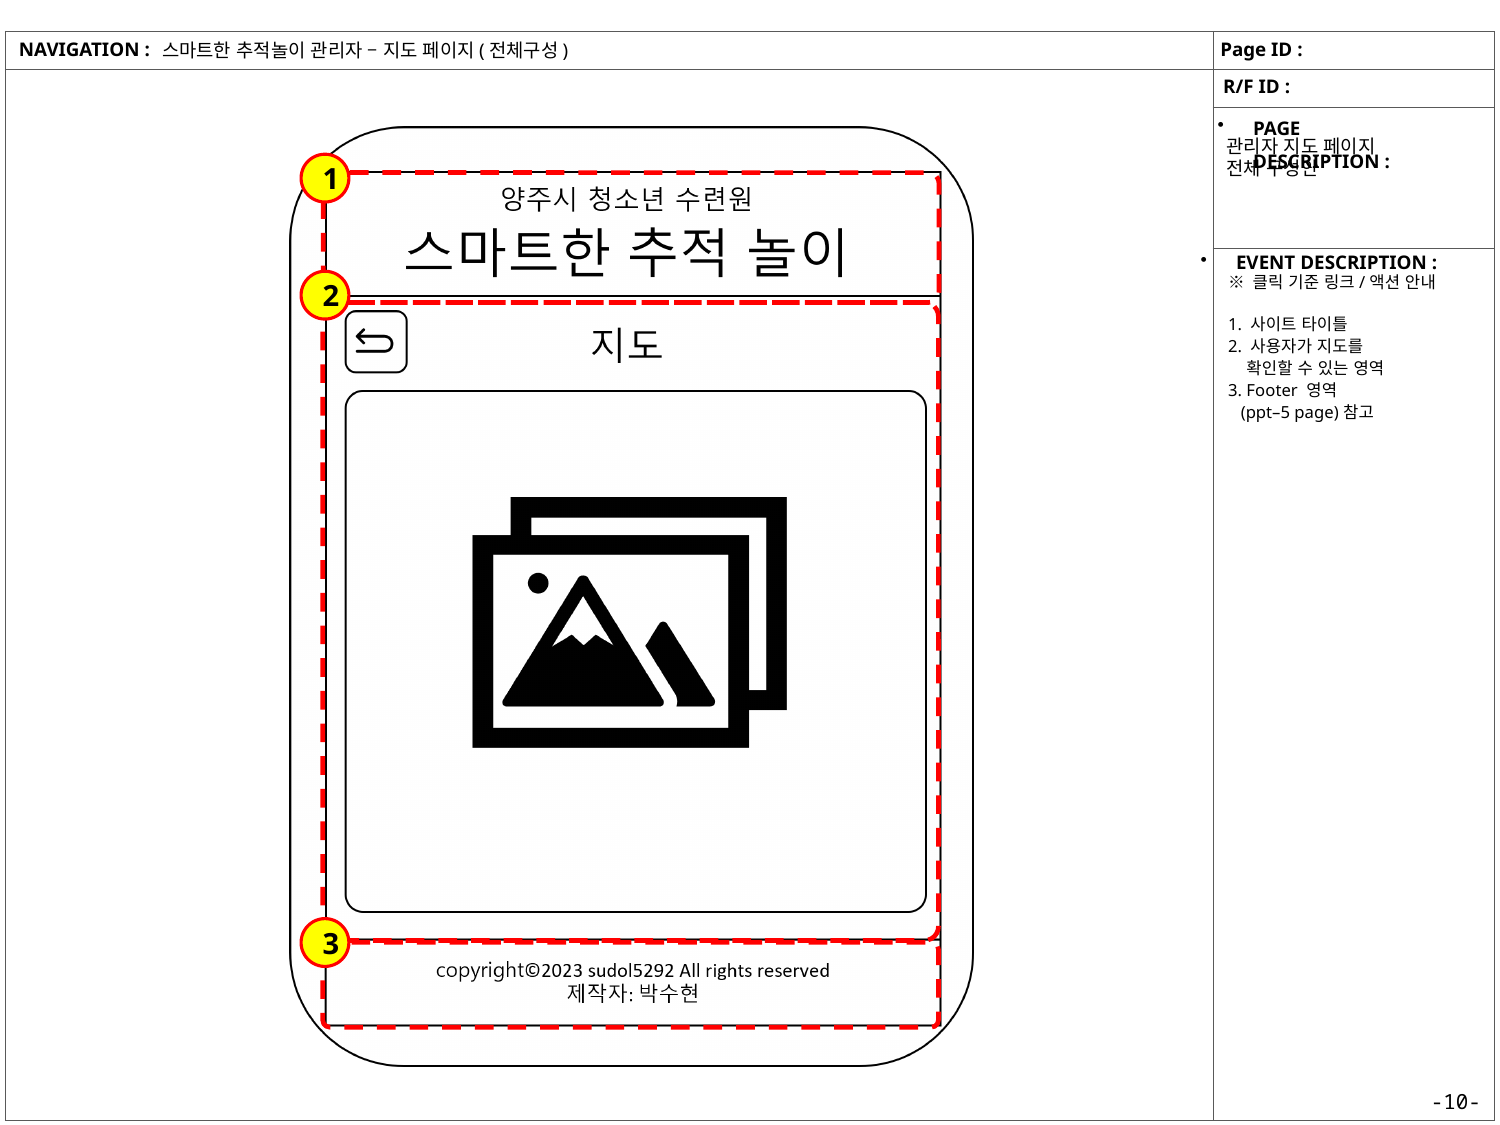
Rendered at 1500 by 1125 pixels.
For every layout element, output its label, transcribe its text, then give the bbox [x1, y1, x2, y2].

picture [288, 125, 974, 1068]
text_box 관리자 지도 페이지 전체 구성안 [1212, 127, 1500, 187]
text_box [1244, 0, 1500, 33]
title 스마트한 추적놀이 관리자 – 지도 페이지(전체구성) [147, 30, 1211, 67]
text_box ※ 클릭 기준 링크/액션 안내 1. 사이트 타이틀 2. 사용자가 지도를 확인할 수 있는 영역 3. Footer 영역 (ppt–5 page)참고 [1213, 262, 1500, 429]
